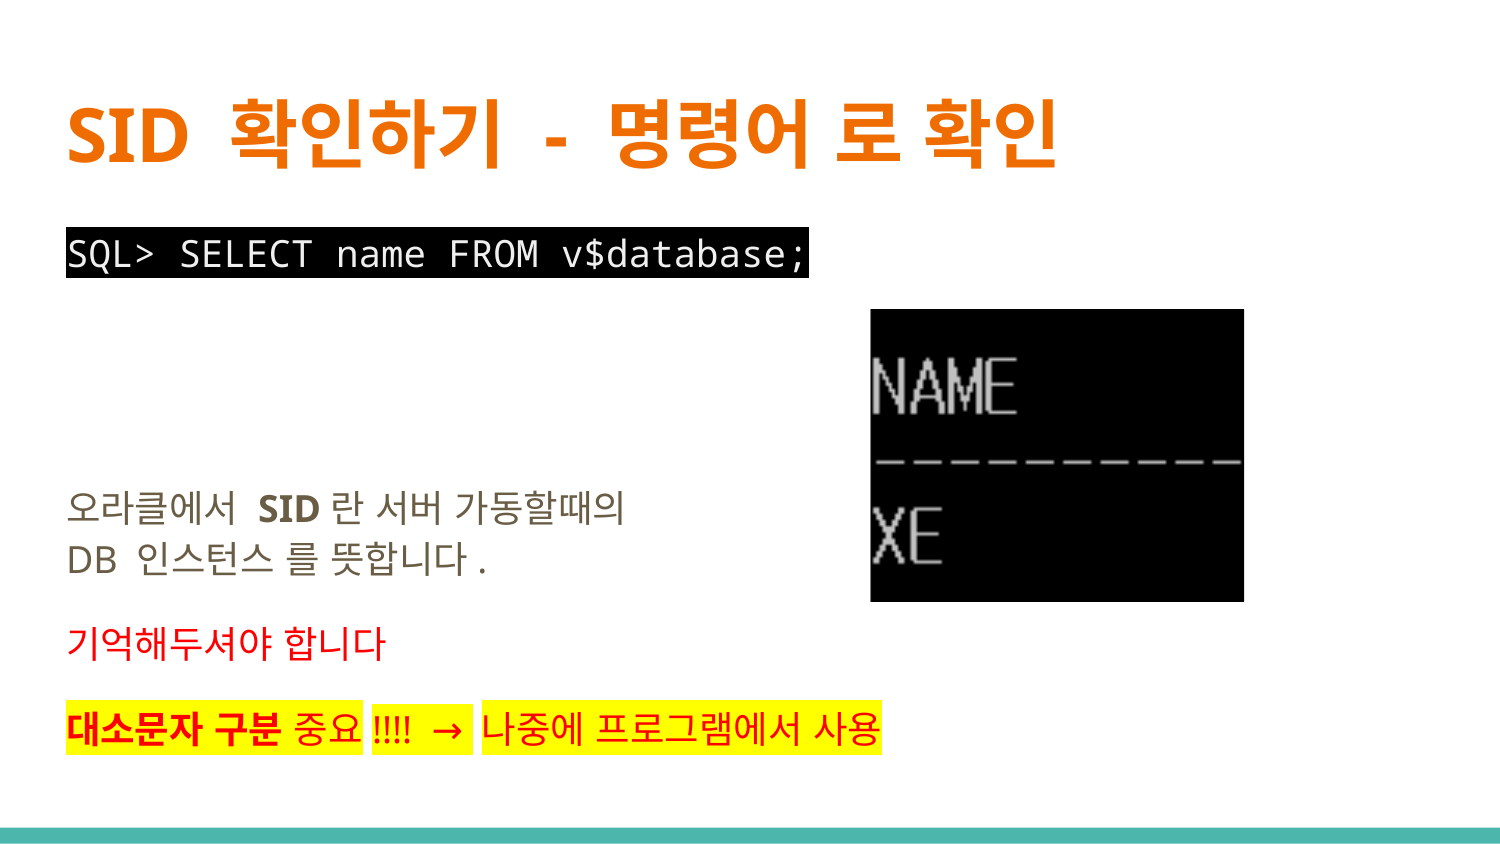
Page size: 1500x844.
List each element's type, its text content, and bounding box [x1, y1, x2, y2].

list SQL> SELECT name FROM v$database; 오라클에서 SID란 서버 가동할때의 DB 인스턴스 를 뜻합니다. 기억해두셔야 합니다 대소문자 구분 중요!!!! → 나중에 프로그램에서 사용 [51, 207, 1449, 750]
picture [870, 309, 1245, 602]
title SID 확인하기 - 명령어 로 확인 [51, 72, 1449, 189]
